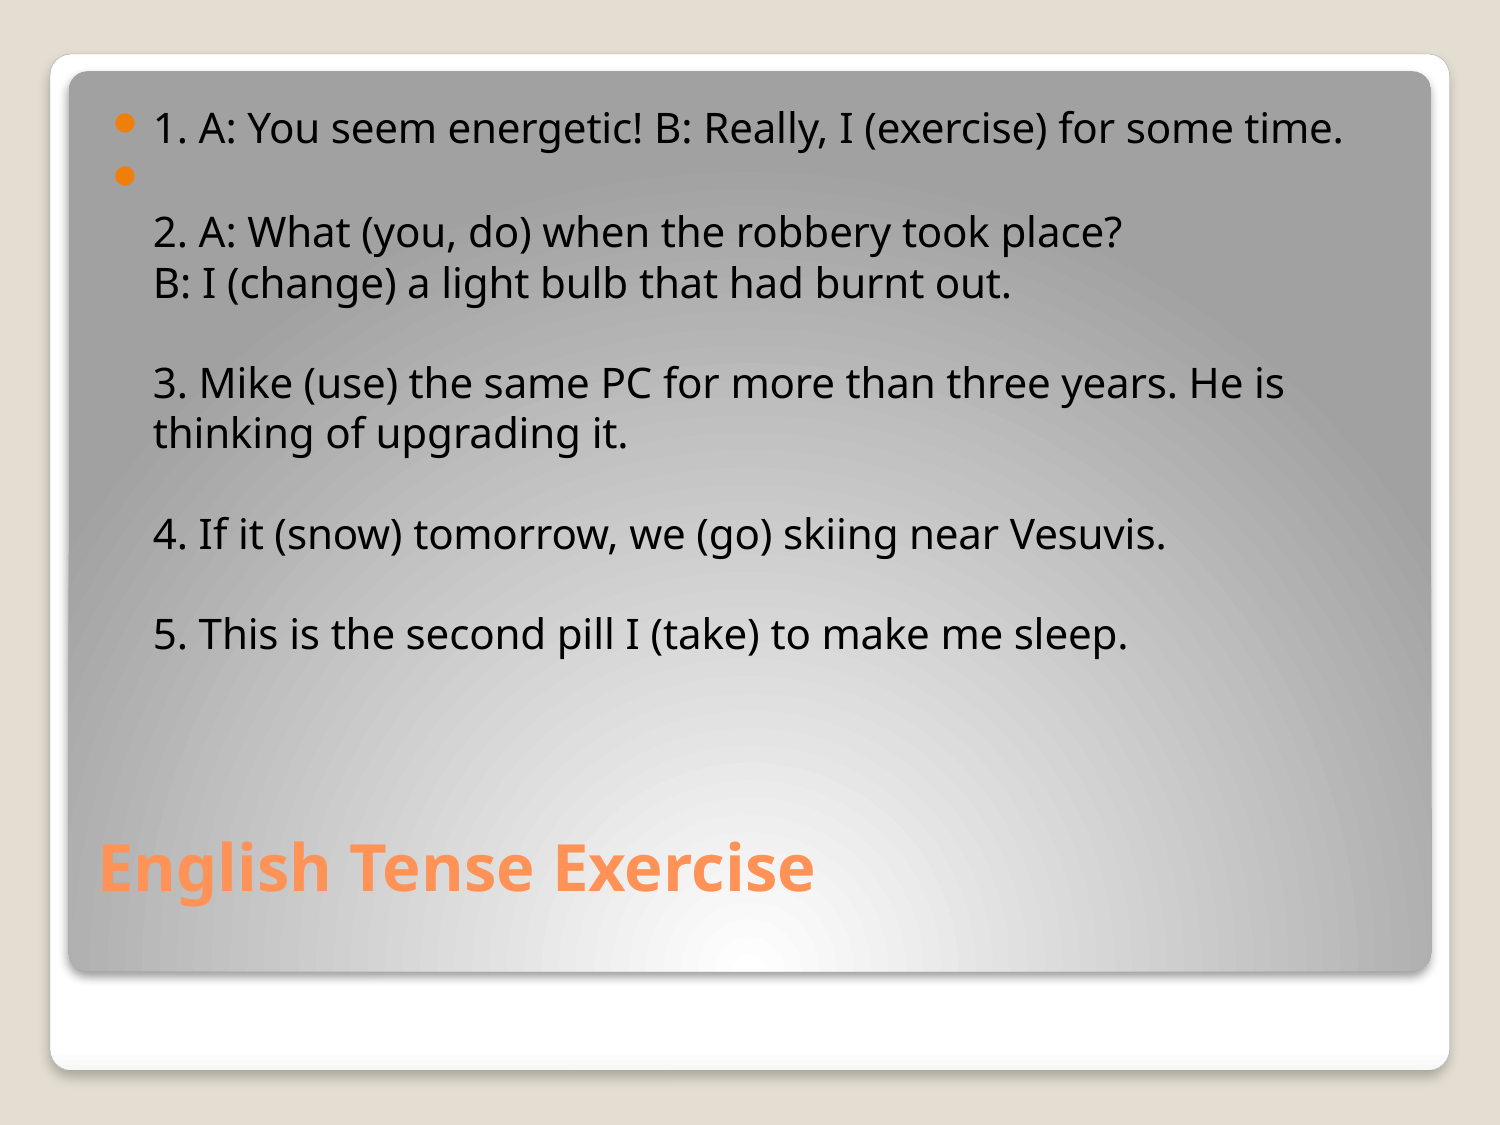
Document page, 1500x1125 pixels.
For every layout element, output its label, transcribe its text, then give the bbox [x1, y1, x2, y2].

title English Tense Exercise [82, 817, 1425, 990]
list 1. A: You seem energetic! B: Really, I (exercise) for some time. 2. A: What (you, do) when the robbery took place? B: I (change) a light bulb that had burnt out. 3. Mike (use) the same PC for more than three years. He is thinking of upgrading it. 4. If it (snow) tomorrow, we (go) skiing near Vesuvis. 5. This is the second pill I (take) to make me sleep. [82, 86, 1425, 774]
